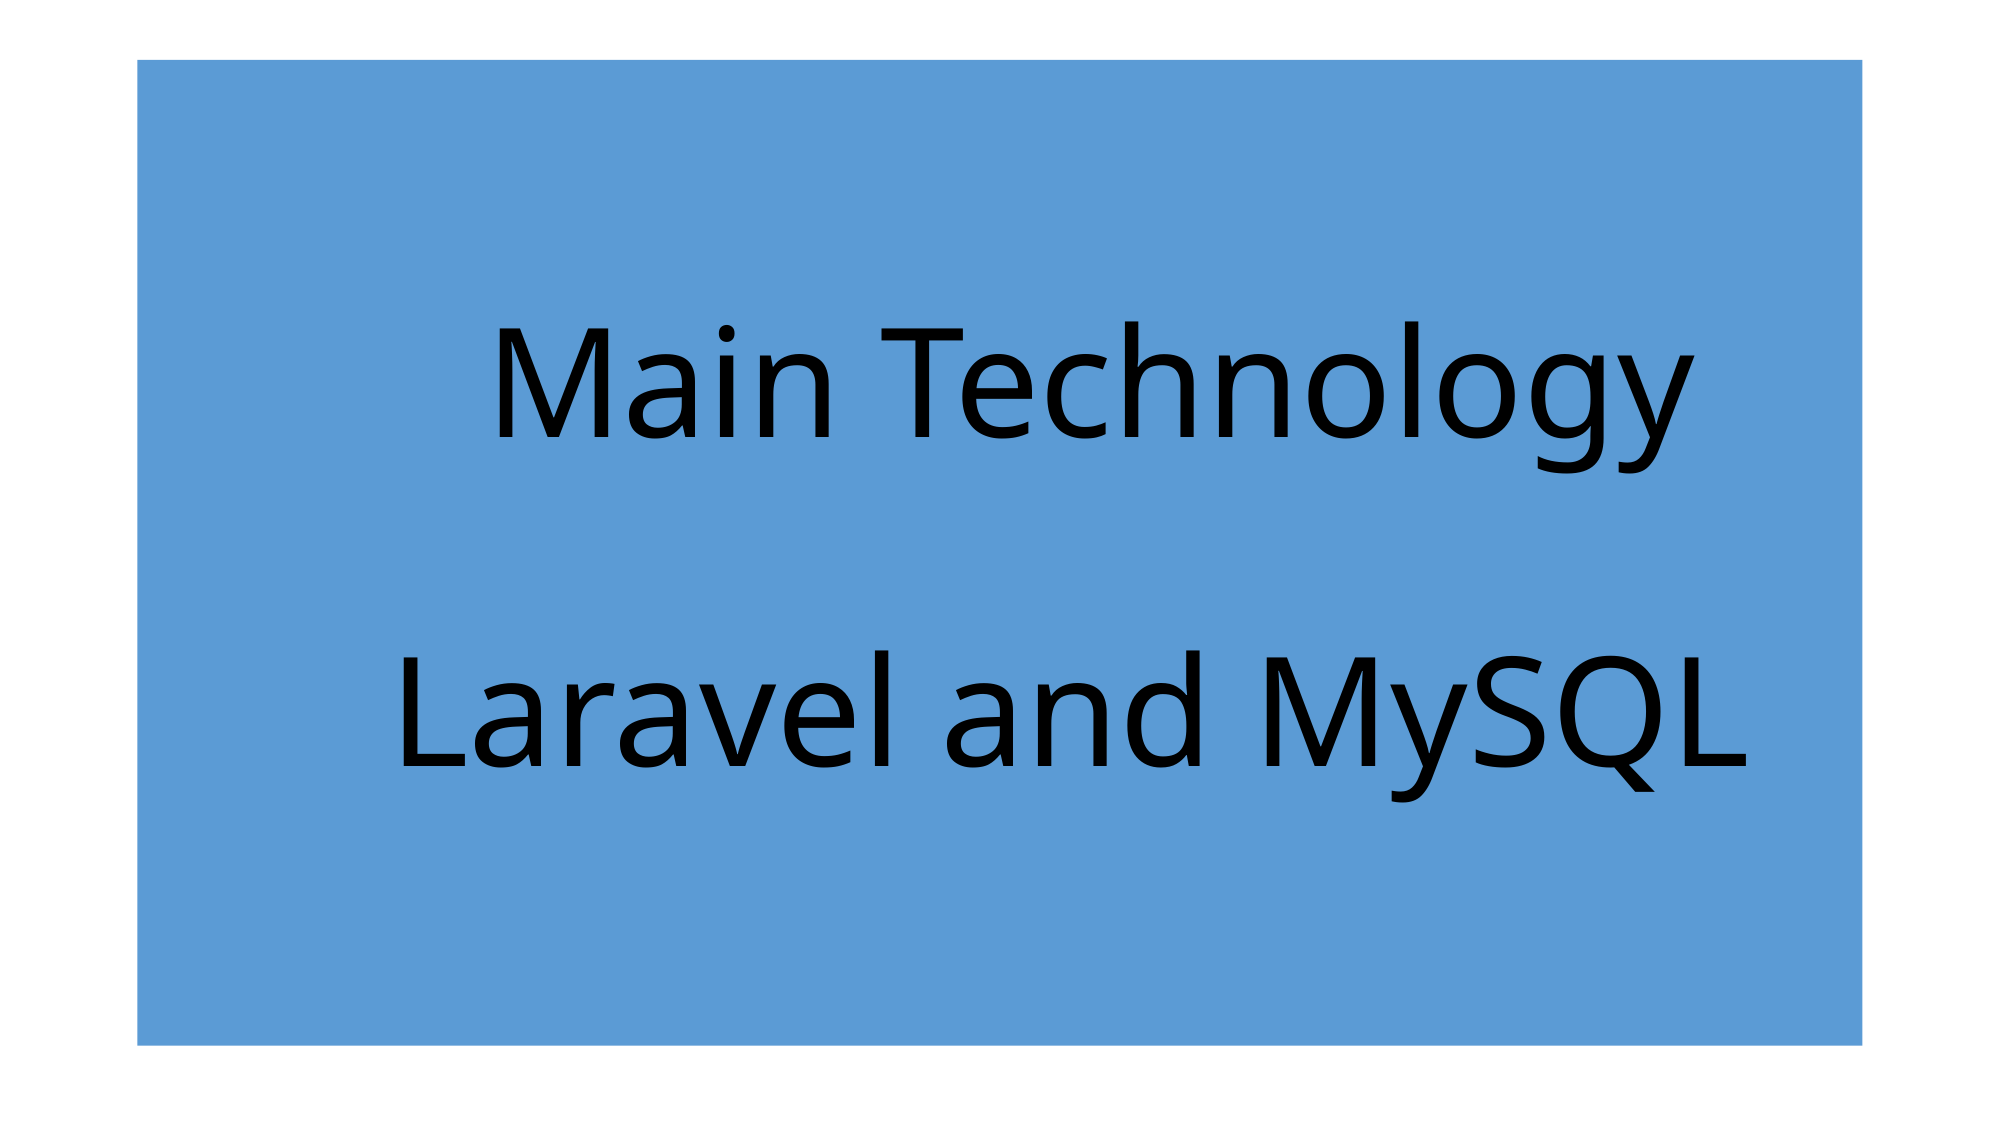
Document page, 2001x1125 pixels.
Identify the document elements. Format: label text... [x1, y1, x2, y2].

title Main Technology Laravel and MySQL [137, 59, 1863, 1046]
